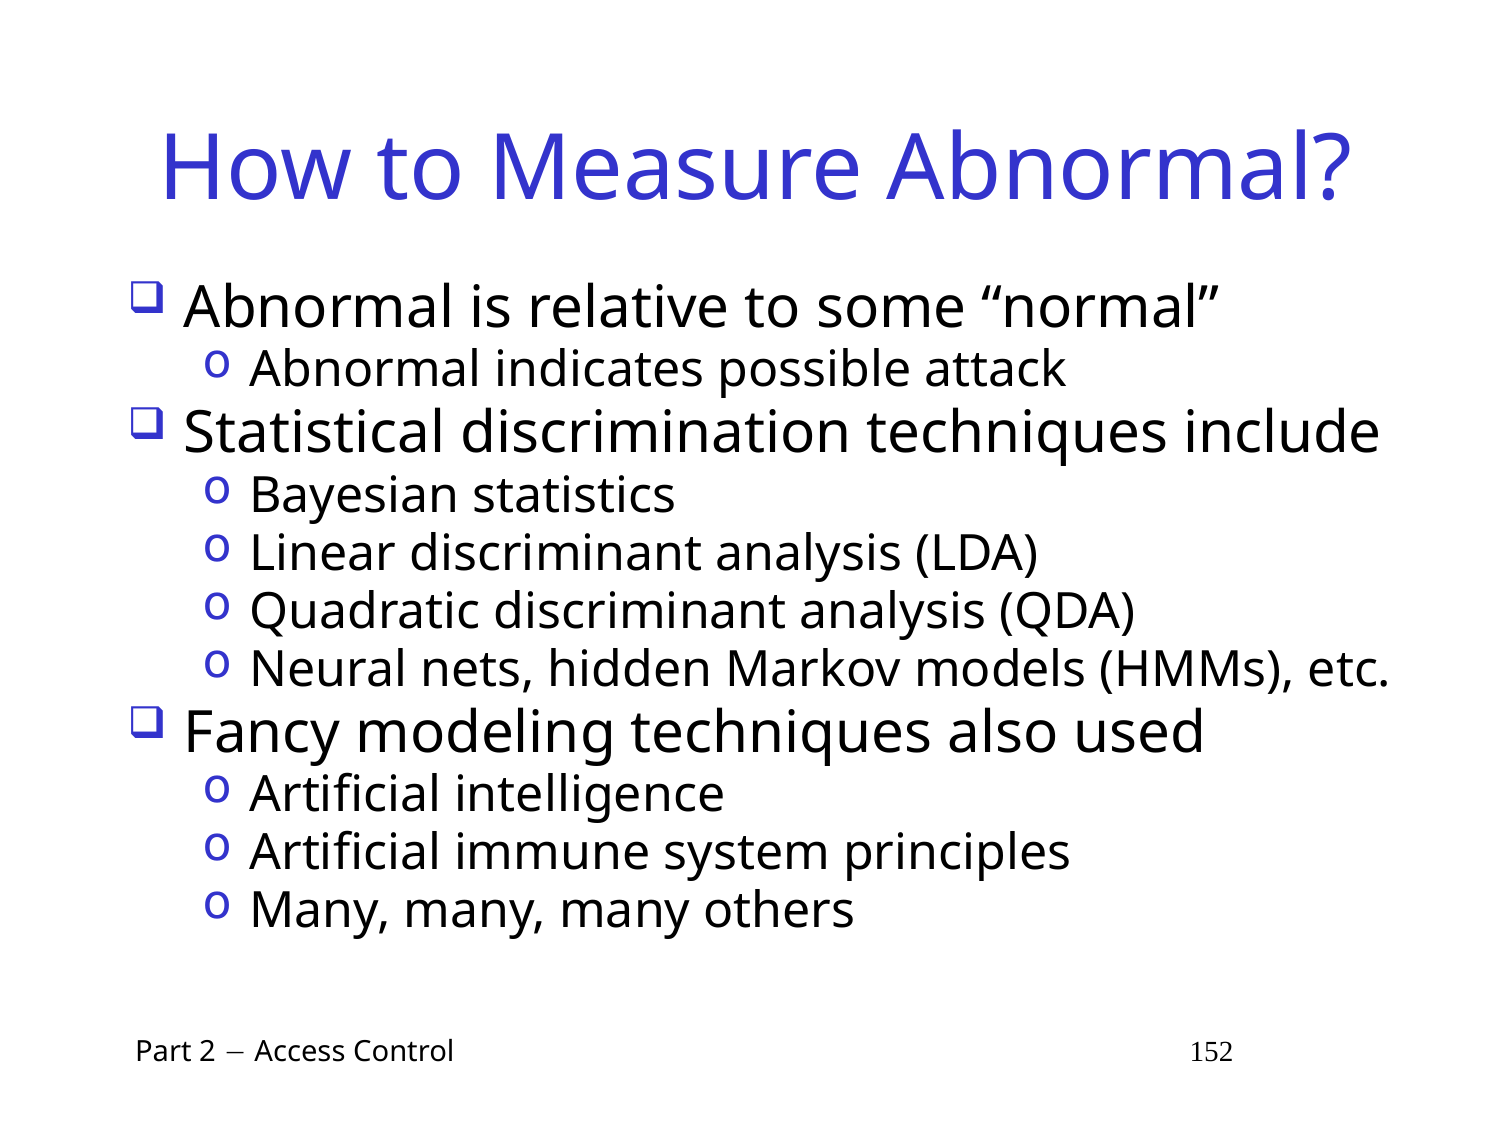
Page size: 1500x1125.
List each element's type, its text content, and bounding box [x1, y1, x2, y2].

list Abnormal is relative to some “normal” Abnormal indicates possible attack Statistical discrimination techniques include Bayesian statistics Linear discriminant analysis (LDA) Quadratic discriminant analysis (QDA) Neural nets, hidden Markov models (HMMs), etc. Fancy modeling techniques also used Artificial intelligence Artificial immune system principles Many, many, many others [112, 274, 1426, 1026]
footer Part 2  Access Control 152 [112, 1026, 1401, 1101]
title How to Measure Abnormal? [112, 87, 1401, 238]
